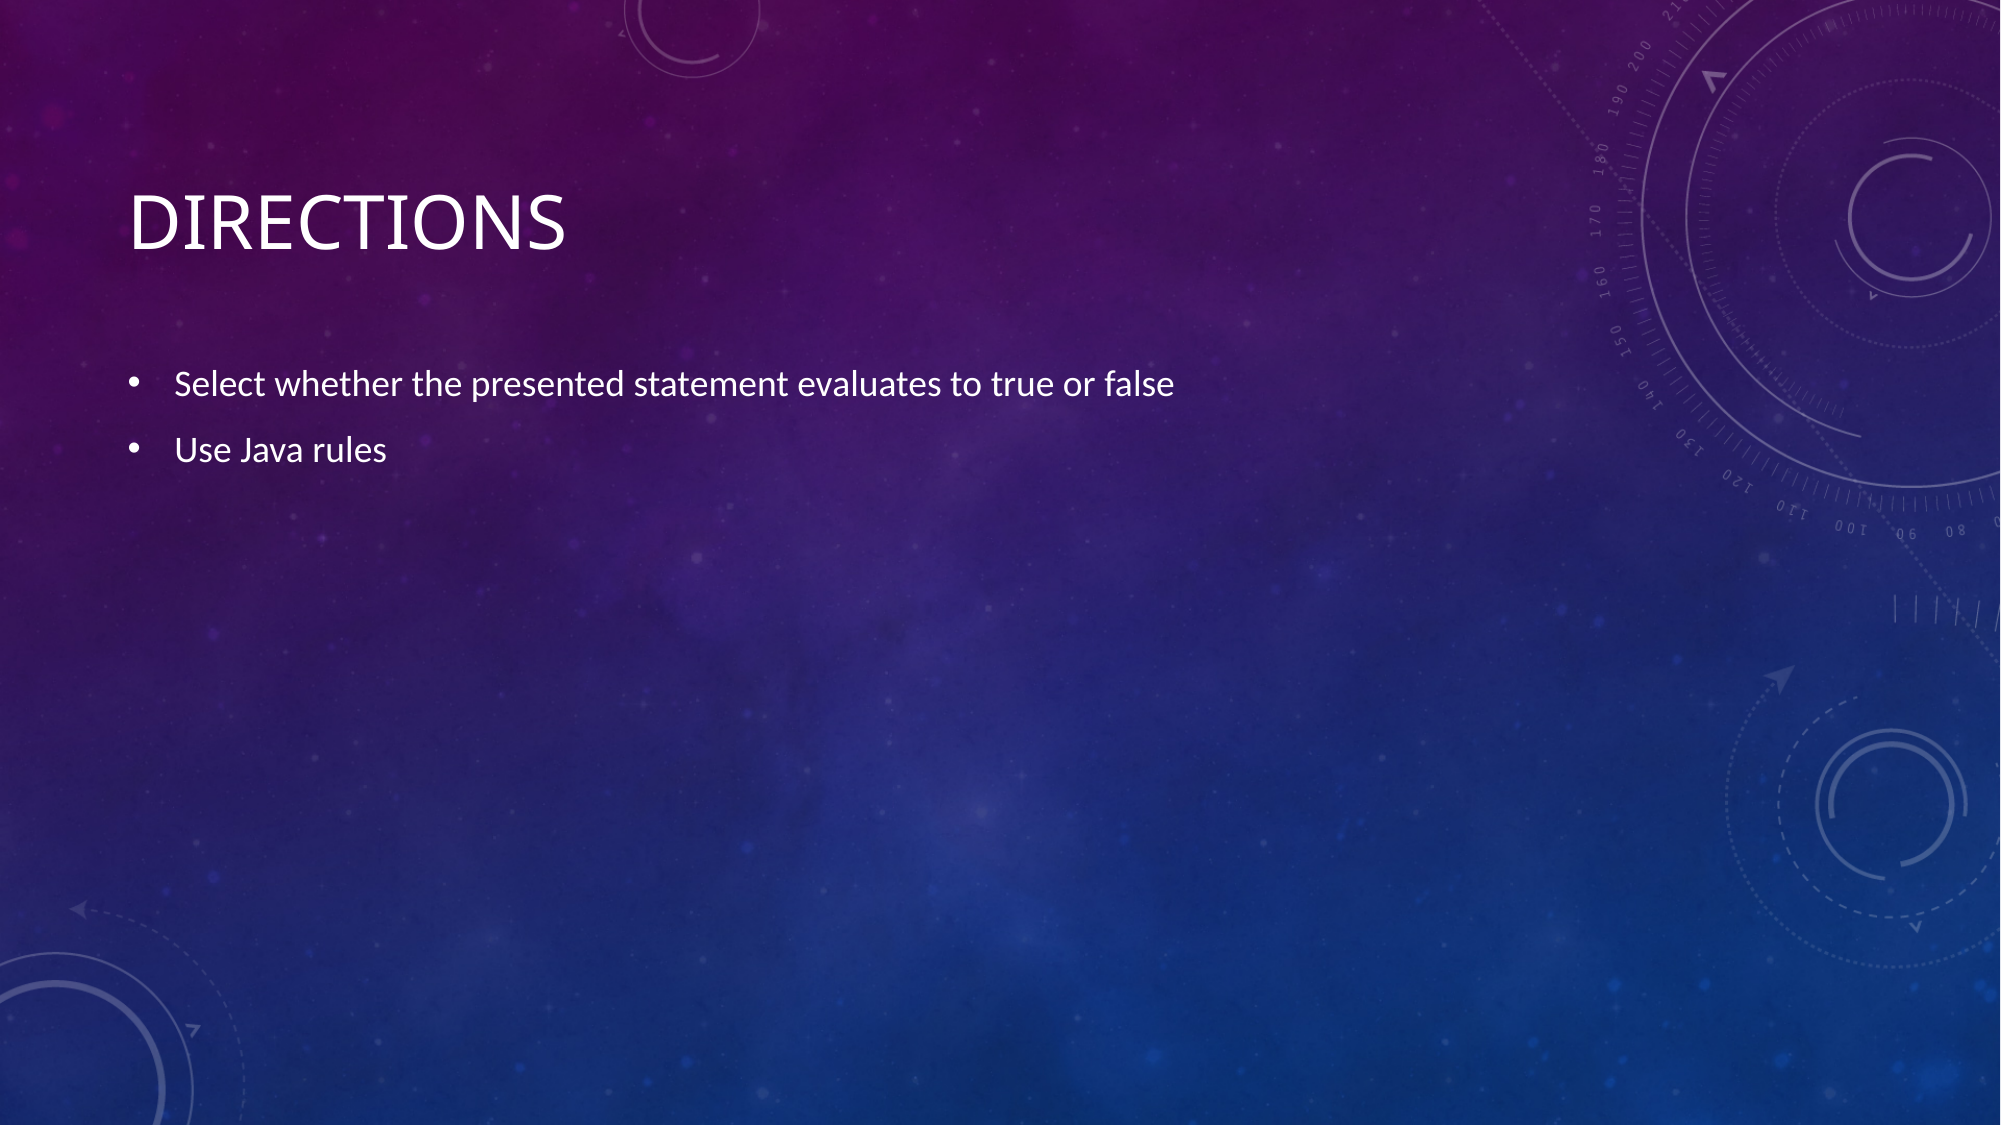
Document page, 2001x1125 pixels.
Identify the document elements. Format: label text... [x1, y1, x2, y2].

picture [0, 0, 2001, 1125]
list Select whether the presented statement evaluates to true or false Use Java rules [112, 351, 1775, 950]
title Directions [112, 99, 1775, 339]
